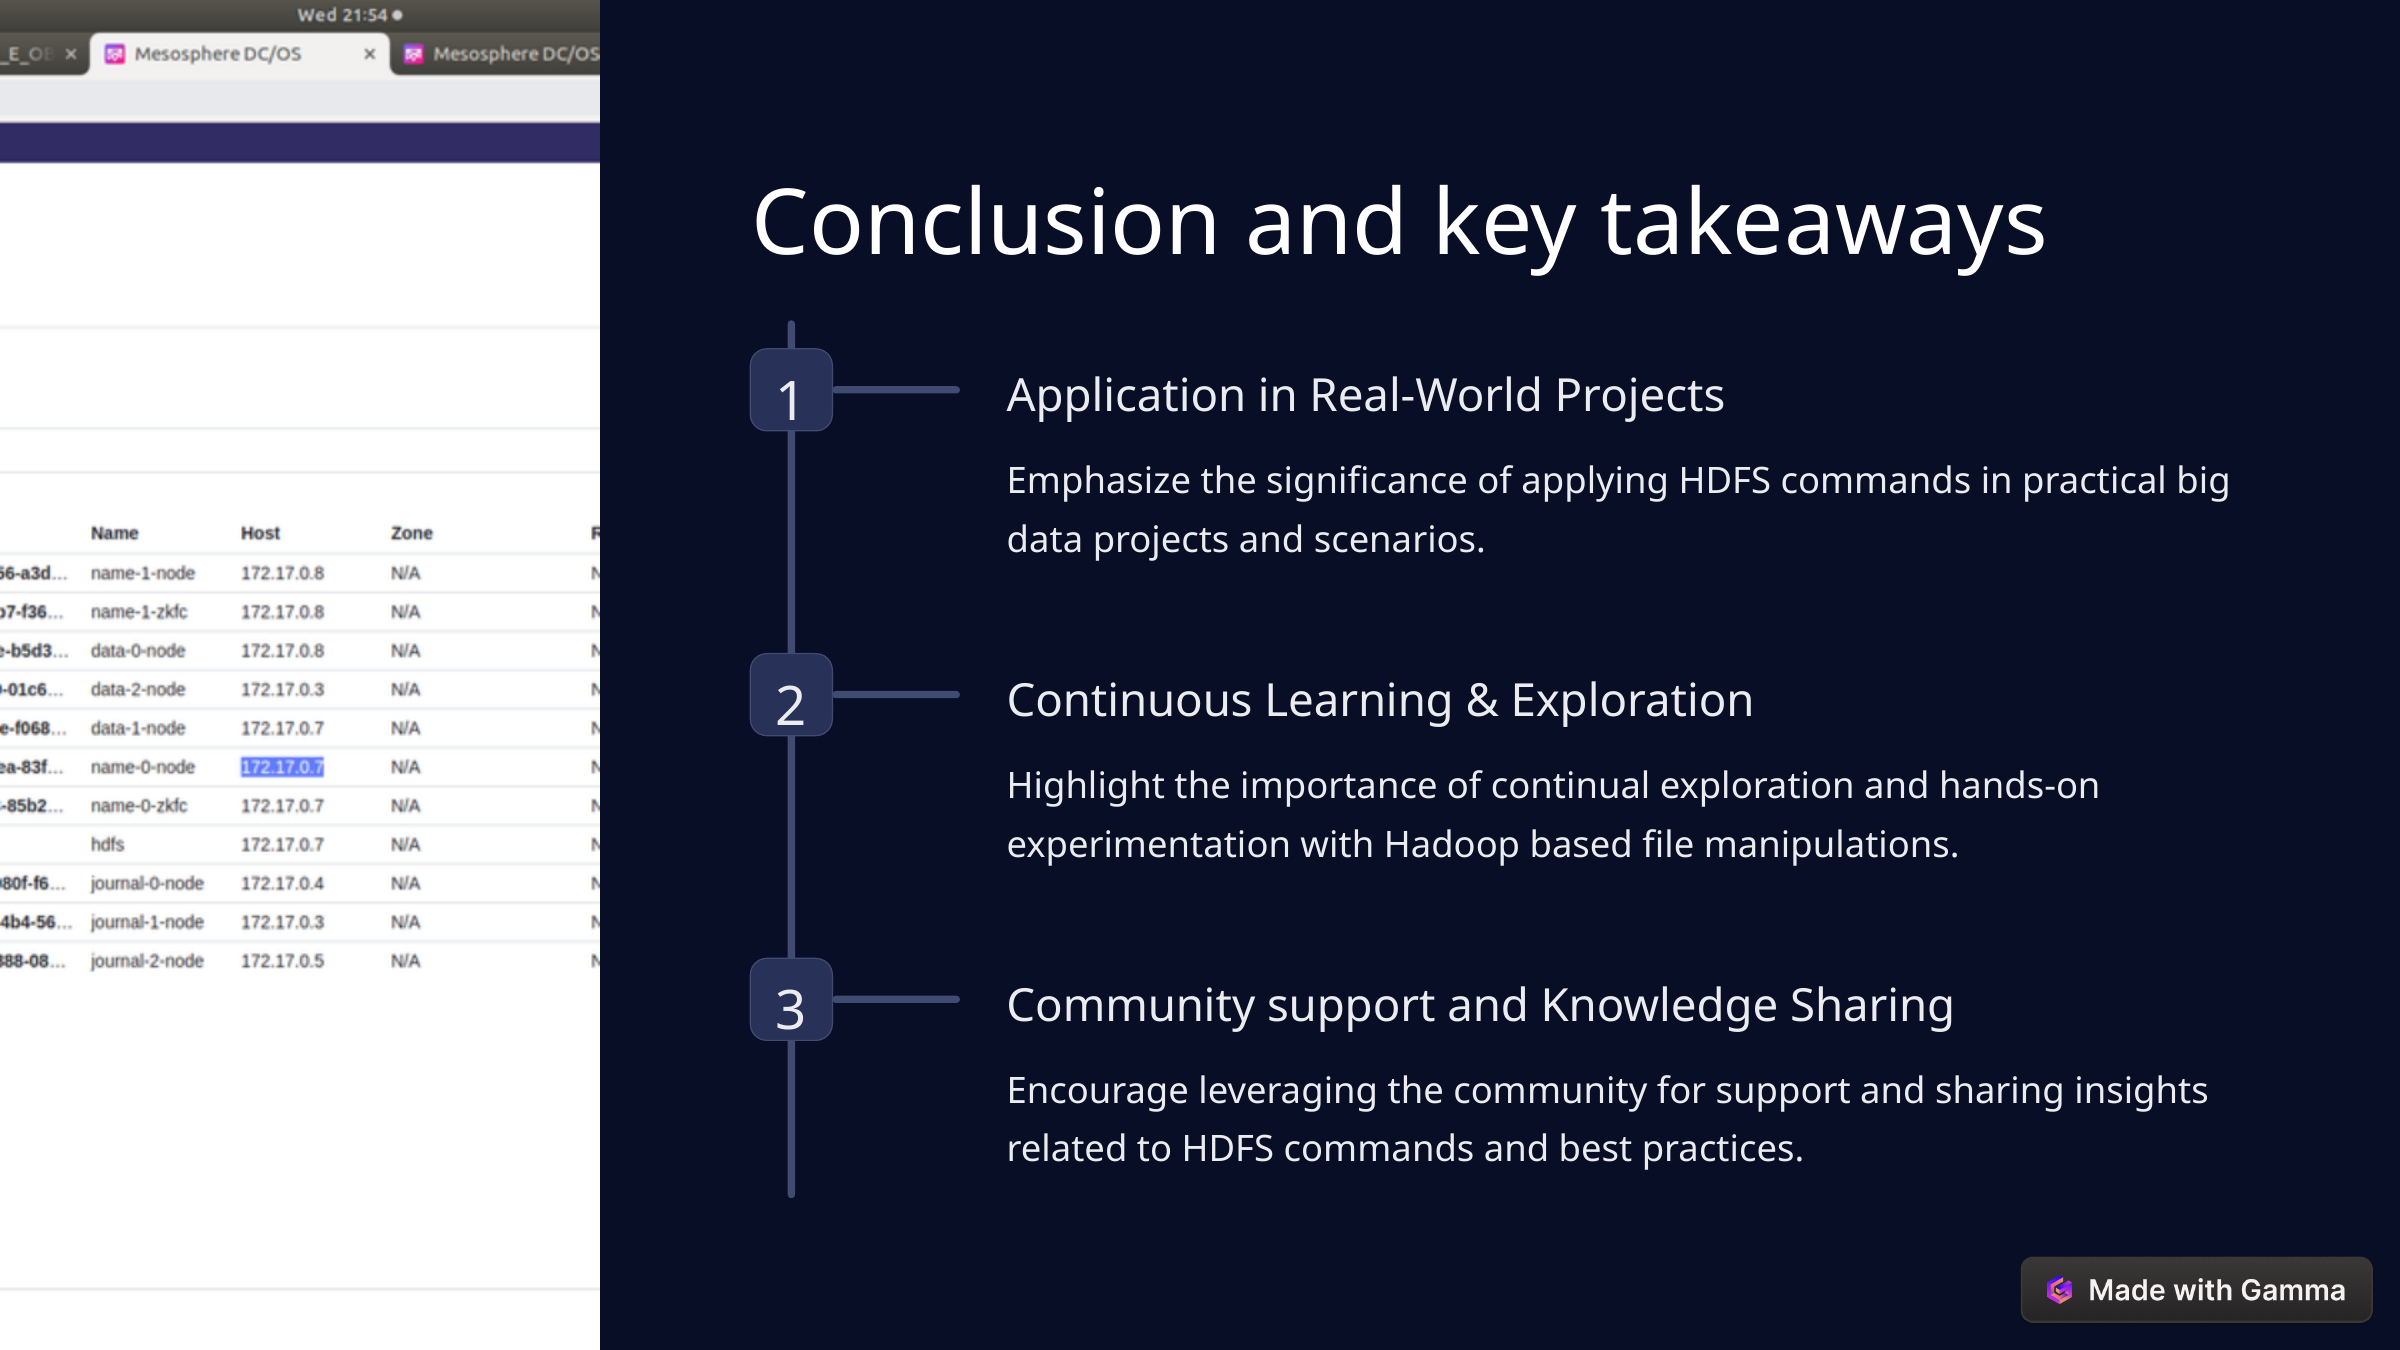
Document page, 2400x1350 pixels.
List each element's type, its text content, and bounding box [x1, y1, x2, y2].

text_box [750, 958, 833, 1041]
text_box [787, 320, 796, 348]
text_box Continuous Learning & Exploration [991, 661, 1762, 719]
text_box Encourage leveraging the community for support and sharing insights related to HDFS commands and best practices. [991, 1045, 2264, 1162]
text_box Conclusion and key takeaways [736, 151, 2059, 266]
text_box Highlight the importance of continual exploration and hands-on experimentation with Hadoop based file manipulations. [991, 740, 2264, 857]
text_box 3 [776, 965, 807, 1034]
text_box [833, 386, 960, 394]
text_box 1 [778, 355, 804, 424]
text_box [787, 431, 796, 653]
picture [2008, 1244, 2385, 1335]
text_box Emphasize the significance of applying HDFS commands in practical big data projects and scenarios. [991, 435, 2264, 553]
text_box [750, 653, 833, 736]
text_box [787, 1041, 796, 1199]
text_box [833, 690, 960, 699]
text_box Application in Real-World Projects [991, 356, 1748, 414]
text_box Community support and Knowledge Sharing [991, 966, 1959, 1024]
text_box [750, 348, 833, 431]
picture [0, 0, 600, 1350]
text_box 2 [774, 660, 808, 729]
text_box [600, 0, 2400, 1350]
text_box [833, 995, 960, 1003]
text_box [787, 736, 796, 958]
